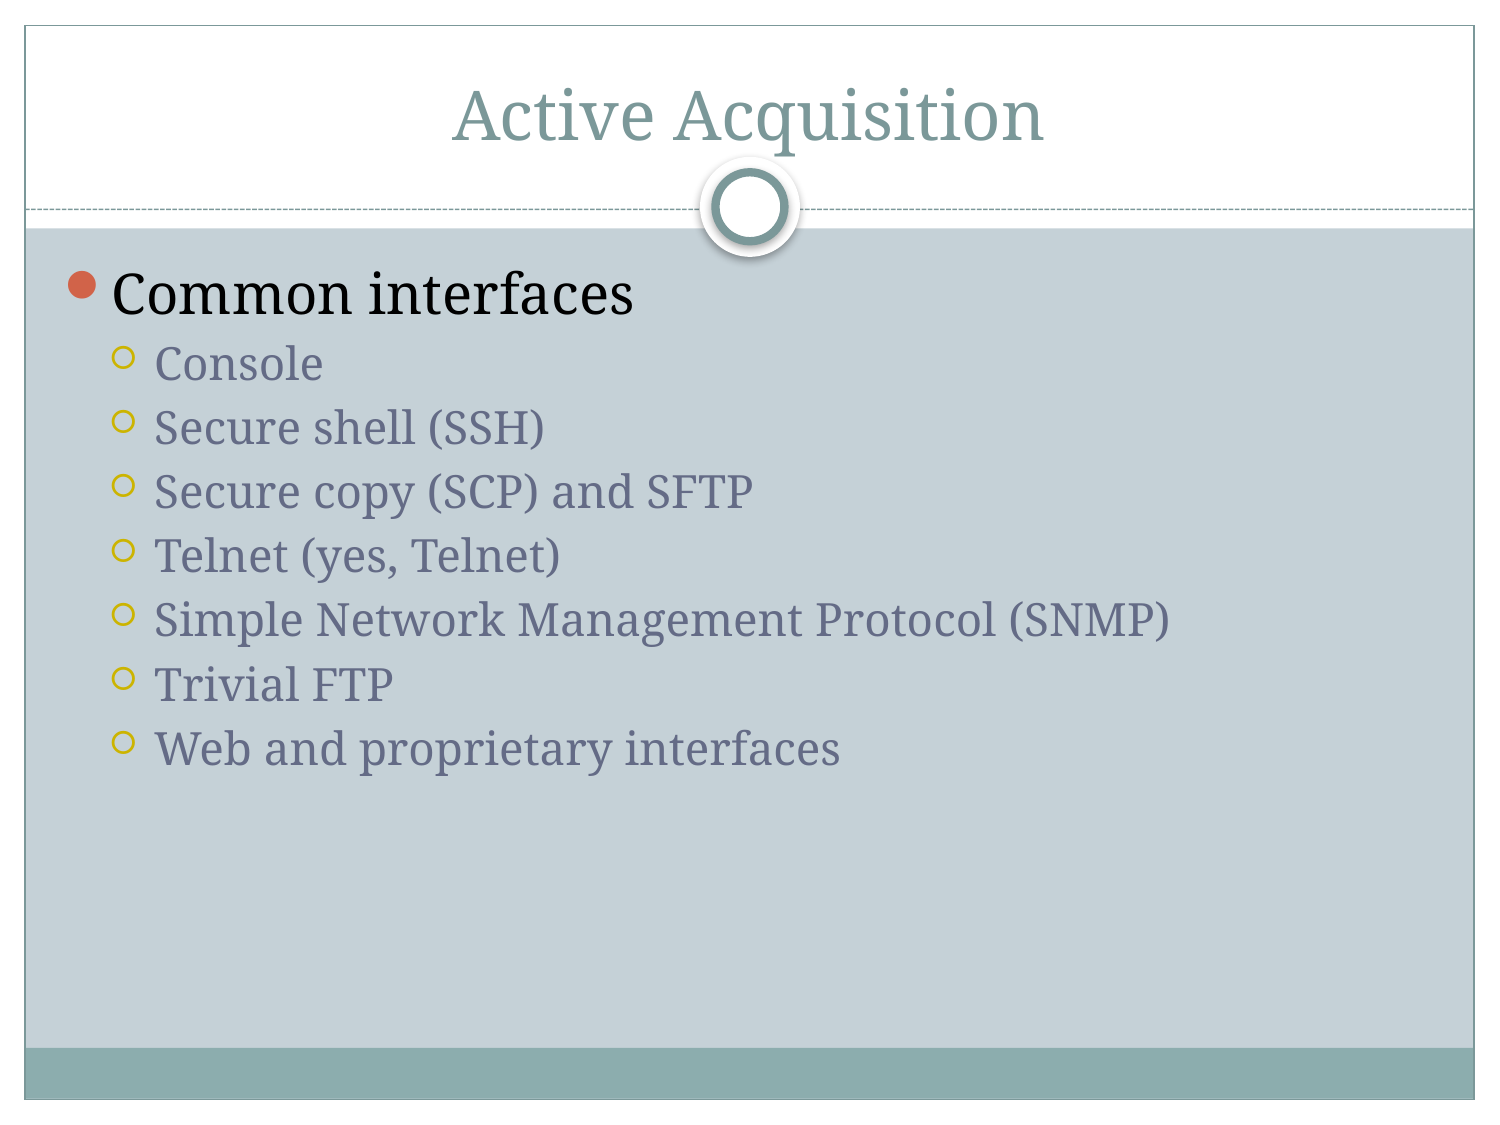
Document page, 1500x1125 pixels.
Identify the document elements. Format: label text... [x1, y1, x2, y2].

title Active Acquisition [49, 37, 1450, 162]
list Common interfaces Console Secure shell (SSH) Secure copy (SCP) and SFTP Telnet (yes, Telnet) Simple Network Management Protocol (SNMP) Trivial FTP Web and proprietary interfaces [49, 250, 1445, 1001]
